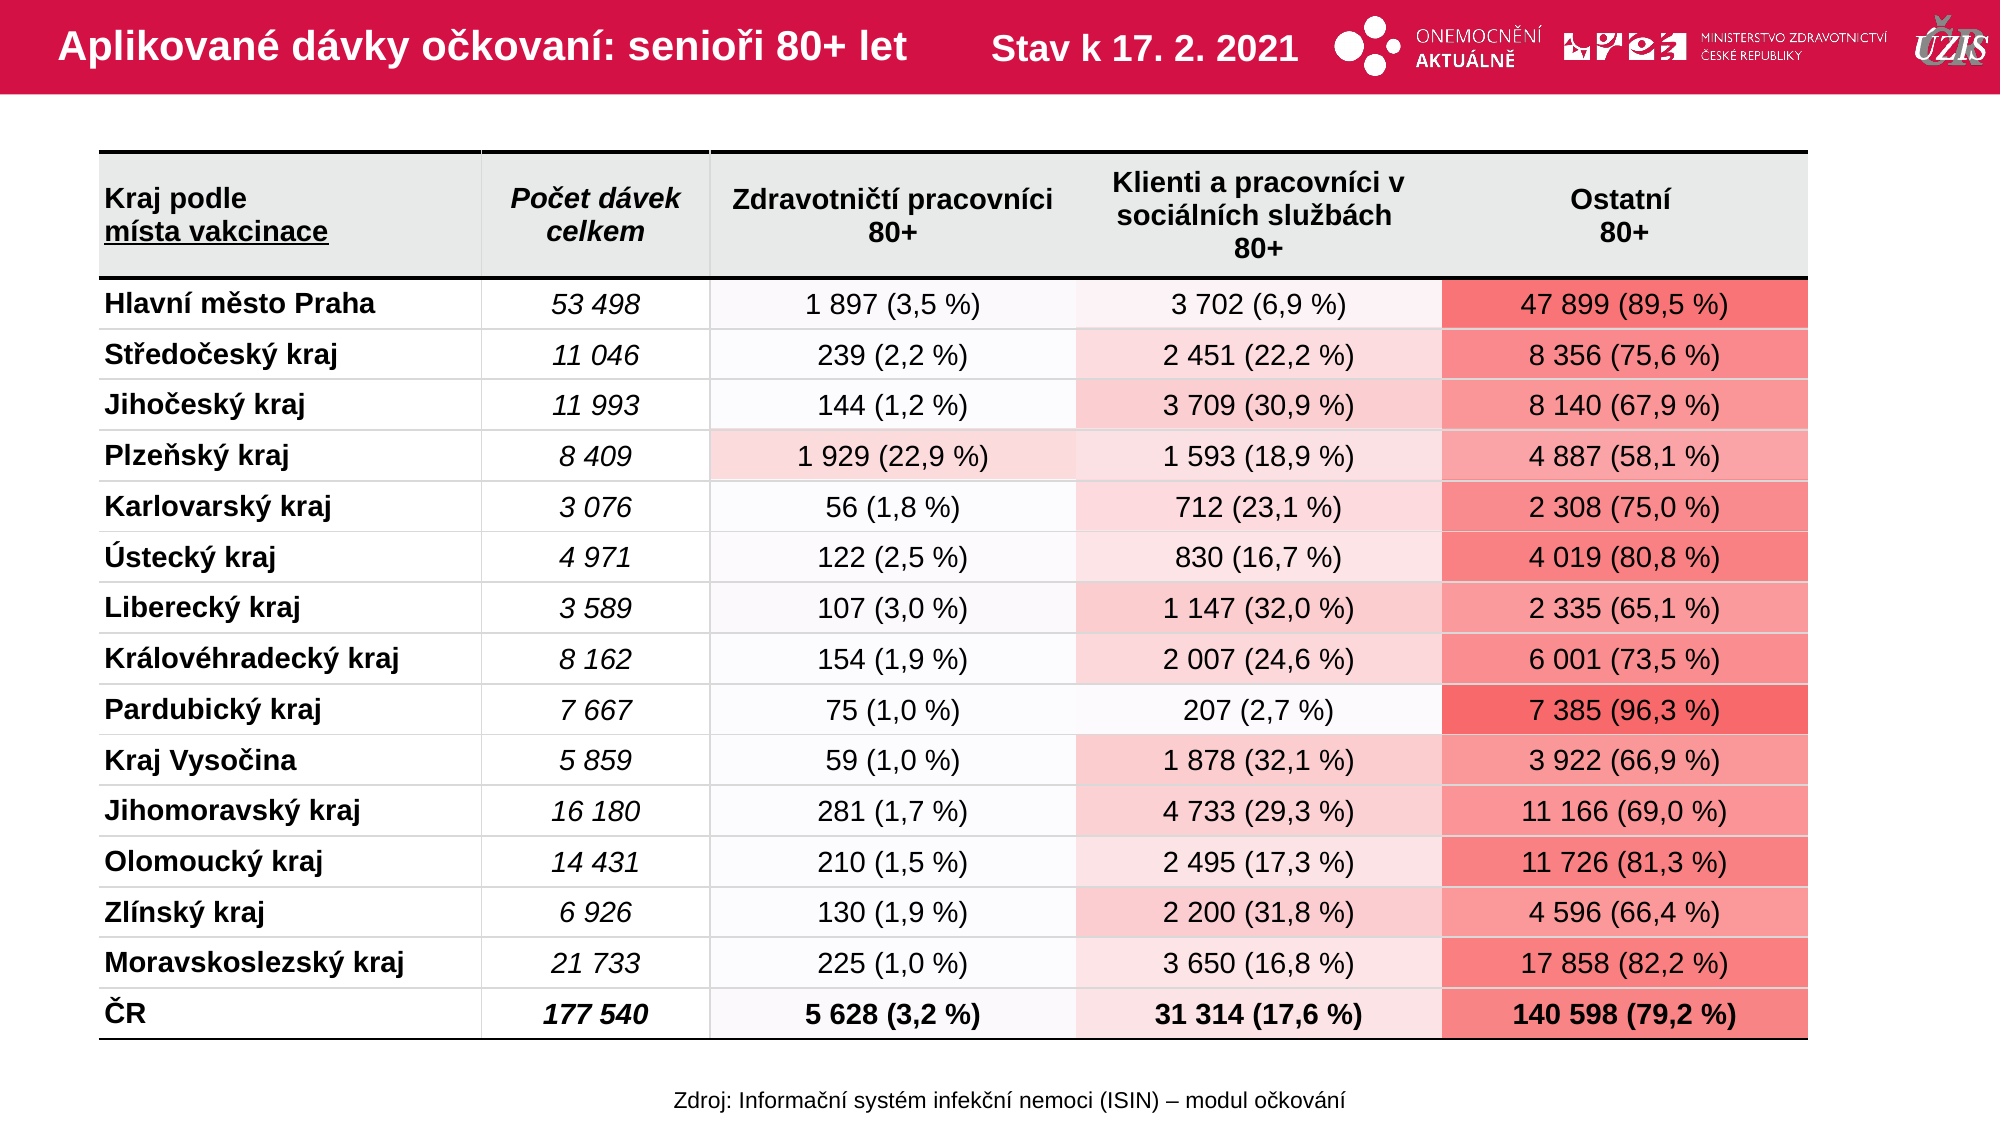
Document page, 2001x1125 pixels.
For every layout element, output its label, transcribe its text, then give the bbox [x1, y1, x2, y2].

table_cell 4 971 [482, 532, 709, 581]
table_cell ČR [99, 989, 481, 1038]
table_cell 2 200 (31,8 %) [1076, 888, 1442, 936]
table_cell 3 922 (66,9 %) [1442, 735, 1808, 784]
table_cell 6 001 (73,5 %) [1442, 634, 1808, 683]
table_cell 140 598 (79,2 %) [1442, 989, 1808, 1038]
table_cell 14 431 [482, 837, 709, 886]
table_cell Středočeský kraj [99, 330, 481, 378]
text_box Zdroj: Informační systém infekční nemoci (ISIN) – modul očkování [658, 1078, 1362, 1121]
title Aplikované dávky očkovaní: senioři 80+ let [42, 0, 1262, 95]
table_cell 3 650 (16,8 %) [1076, 938, 1442, 987]
table_cell 4 596 (66,4 %) [1442, 888, 1808, 936]
table_cell 6 926 [482, 888, 709, 936]
table_cell 130 (1,9 %) [711, 888, 1076, 936]
table_cell 1 593 (18,9 %) [1076, 431, 1442, 480]
table_header Klienti a pracovníci v sociálních službách 80+ [1076, 154, 1442, 276]
table_cell 16 180 [482, 786, 709, 835]
table_cell 107 (3,0 %) [711, 583, 1076, 632]
table_cell 3 709 (30,9 %) [1076, 380, 1442, 429]
table_cell Zlínský kraj [99, 888, 481, 936]
table_cell 59 (1,0 %) [711, 735, 1076, 784]
picture [1421, 16, 1542, 76]
table_cell 1 878 (32,1 %) [1076, 735, 1442, 784]
table_cell 1 147 (32,0 %) [1076, 583, 1442, 632]
table_cell 11 993 [482, 380, 709, 429]
table_cell 207 (2,7 %) [1076, 685, 1442, 734]
table_cell 1 929 (22,9 %) [711, 431, 1076, 480]
table_cell 712 (23,1 %) [1076, 482, 1442, 531]
table_cell 53 498 [482, 280, 709, 328]
table_cell 7 667 [482, 685, 709, 734]
table_cell Hlavní město Praha [99, 280, 481, 328]
table_cell 21 733 [482, 938, 709, 987]
table_cell 4 733 (29,3 %) [1076, 786, 1442, 835]
table_cell 31 314 (17,6 %) [1076, 989, 1442, 1038]
text_box Stav k 17. 2. 2021 [976, 16, 1421, 77]
table_cell 3 589 [482, 583, 709, 632]
table_cell 8 140 (67,9 %) [1442, 380, 1808, 429]
table_cell 2 335 (65,1 %) [1442, 583, 1808, 632]
table_cell 11 166 (69,0 %) [1442, 786, 1808, 835]
table_cell 5 859 [482, 735, 709, 784]
table_cell Jihomoravský kraj [99, 786, 481, 835]
table_cell Kraj Vysočina [99, 735, 481, 784]
table_cell 4 887 (58,1 %) [1442, 431, 1808, 480]
table_cell 47 899 (89,5 %) [1442, 280, 1808, 328]
table_cell Liberecký kraj [99, 583, 481, 632]
table_cell 5 628 (3,2 %) [711, 989, 1076, 1038]
table_cell 154 (1,9 %) [711, 634, 1076, 683]
table_cell Olomoucký kraj [99, 837, 481, 886]
table_cell 8 162 [482, 634, 709, 683]
table_cell 11 046 [482, 330, 709, 378]
table_cell 3 702 (6,9 %) [1076, 280, 1442, 328]
table_cell Moravskoslezský kraj [99, 938, 481, 987]
table_cell 2 007 (24,6 %) [1076, 634, 1442, 683]
table_cell 830 (16,7 %) [1076, 532, 1442, 581]
table_cell 17 858 (82,2 %) [1442, 938, 1808, 987]
table_cell Královéhradecký kraj [99, 634, 481, 683]
table_cell Pardubický kraj [99, 685, 481, 734]
table_cell 281 (1,7 %) [711, 786, 1076, 835]
table_cell 8 356 (75,6 %) [1442, 330, 1808, 378]
table_cell Plzeňský kraj [99, 431, 481, 480]
table_header Počet dávek celkem [482, 154, 709, 276]
table_cell 1 897 (3,5 %) [711, 280, 1076, 328]
table_cell 2 451 (22,2 %) [1076, 330, 1442, 378]
table_cell 3 076 [482, 482, 709, 531]
table_cell 56 (1,8 %) [711, 482, 1076, 531]
table_cell 177 540 [482, 989, 709, 1038]
picture [1563, 31, 1888, 60]
table_cell Jihočeský kraj [99, 380, 481, 429]
table_cell 239 (2,2 %) [711, 330, 1076, 378]
table_cell 2 308 (75,0 %) [1442, 482, 1808, 531]
table_header Zdravotničtí pracovníci 80+ [711, 154, 1076, 276]
table_cell 75 (1,0 %) [711, 685, 1076, 734]
table_cell 225 (1,0 %) [711, 938, 1076, 987]
table_cell 210 (1,5 %) [711, 837, 1076, 886]
table_header Ostatní 80+ [1442, 154, 1808, 276]
table_cell 4 019 (80,8 %) [1442, 532, 1808, 581]
table_cell 2 495 (17,3 %) [1076, 837, 1442, 886]
table_cell 7 385 (96,3 %) [1442, 685, 1808, 734]
table_cell 8 409 [482, 431, 709, 480]
table_cell 144 (1,2 %) [711, 380, 1076, 429]
table_cell 122 (2,5 %) [711, 532, 1076, 581]
table_cell 11 726 (81,3 %) [1442, 837, 1808, 886]
picture [1915, 15, 1989, 66]
table_header Kraj podle místa vakcinace [99, 154, 481, 276]
table_cell Ústecký kraj [99, 532, 481, 581]
table_cell Karlovarský kraj [99, 482, 481, 531]
